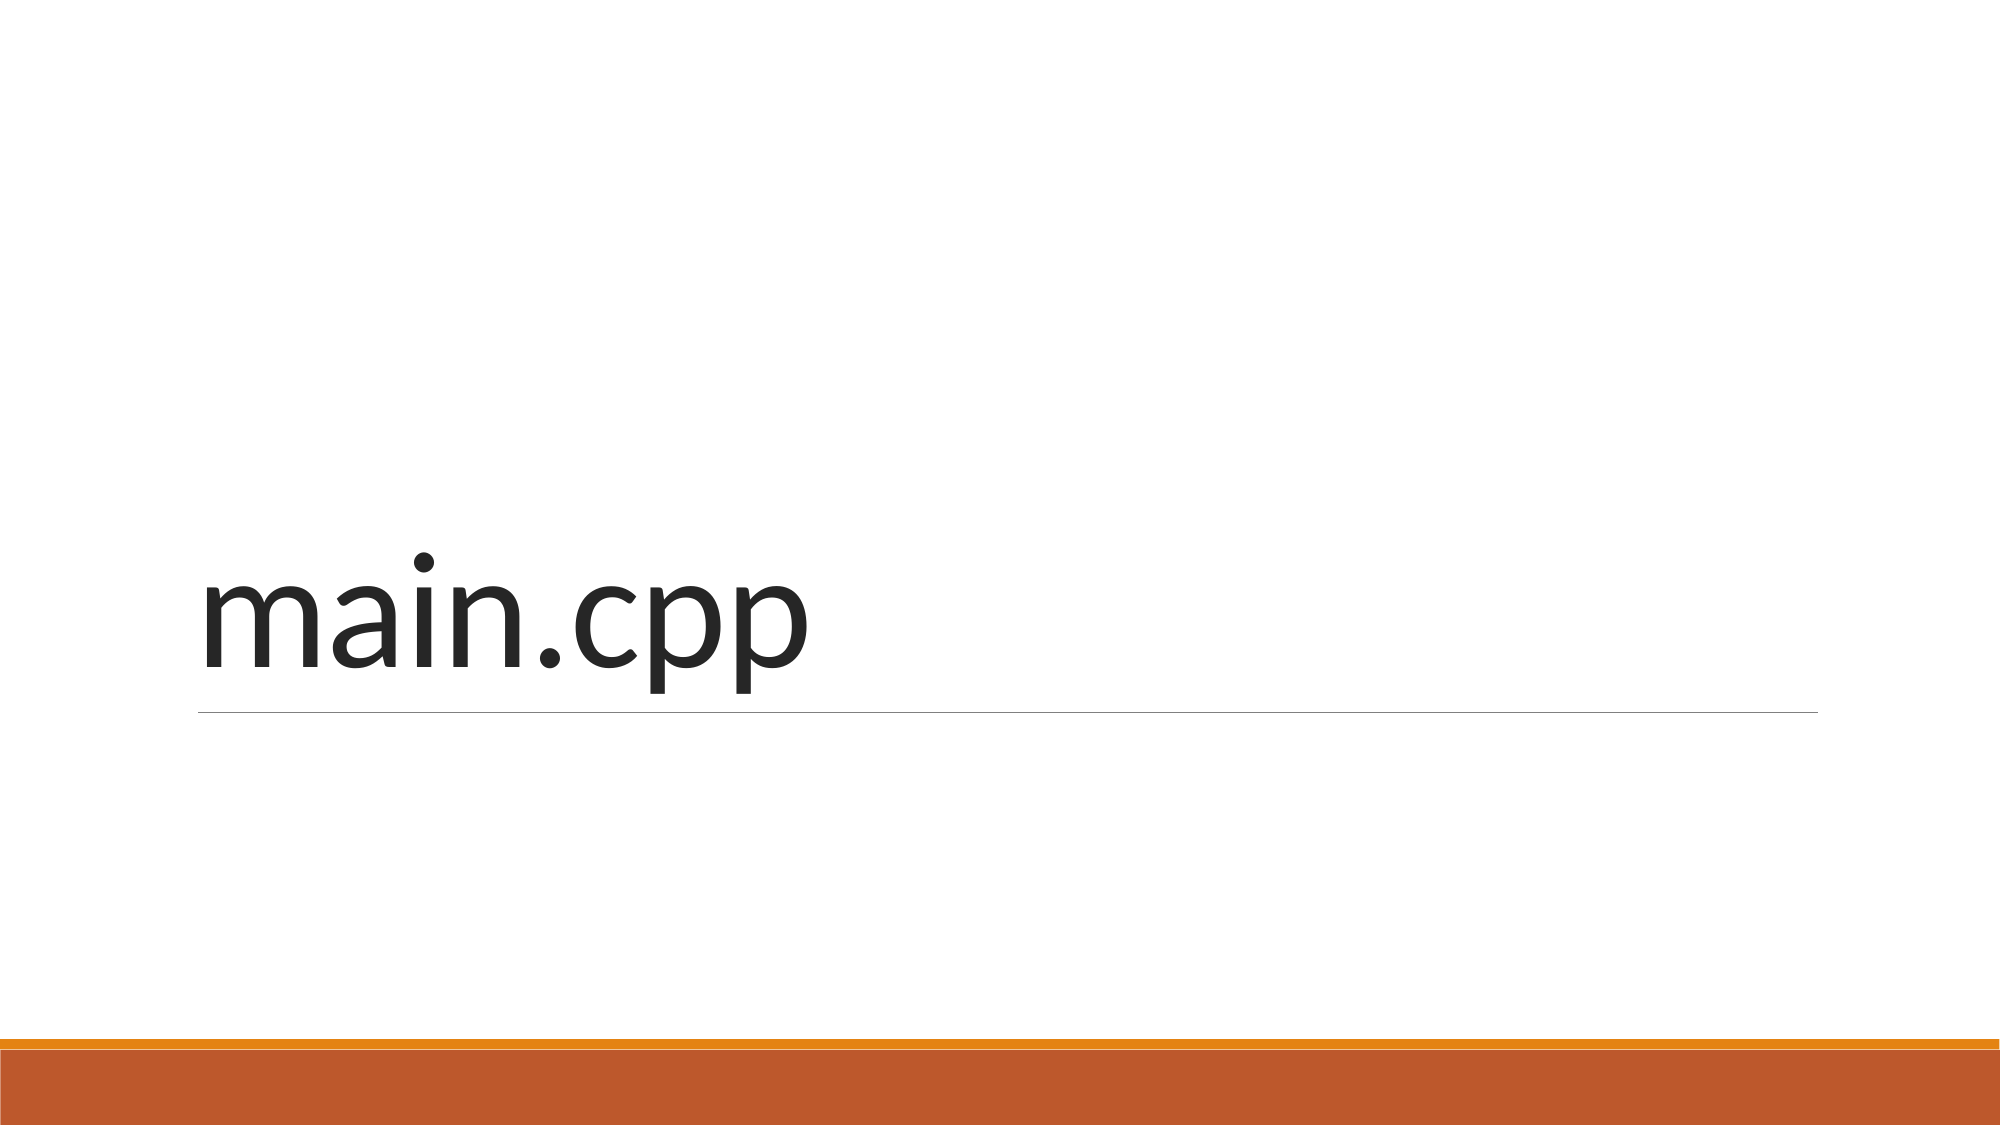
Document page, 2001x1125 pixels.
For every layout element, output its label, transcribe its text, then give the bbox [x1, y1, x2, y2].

title main.cpp [180, 124, 1830, 710]
